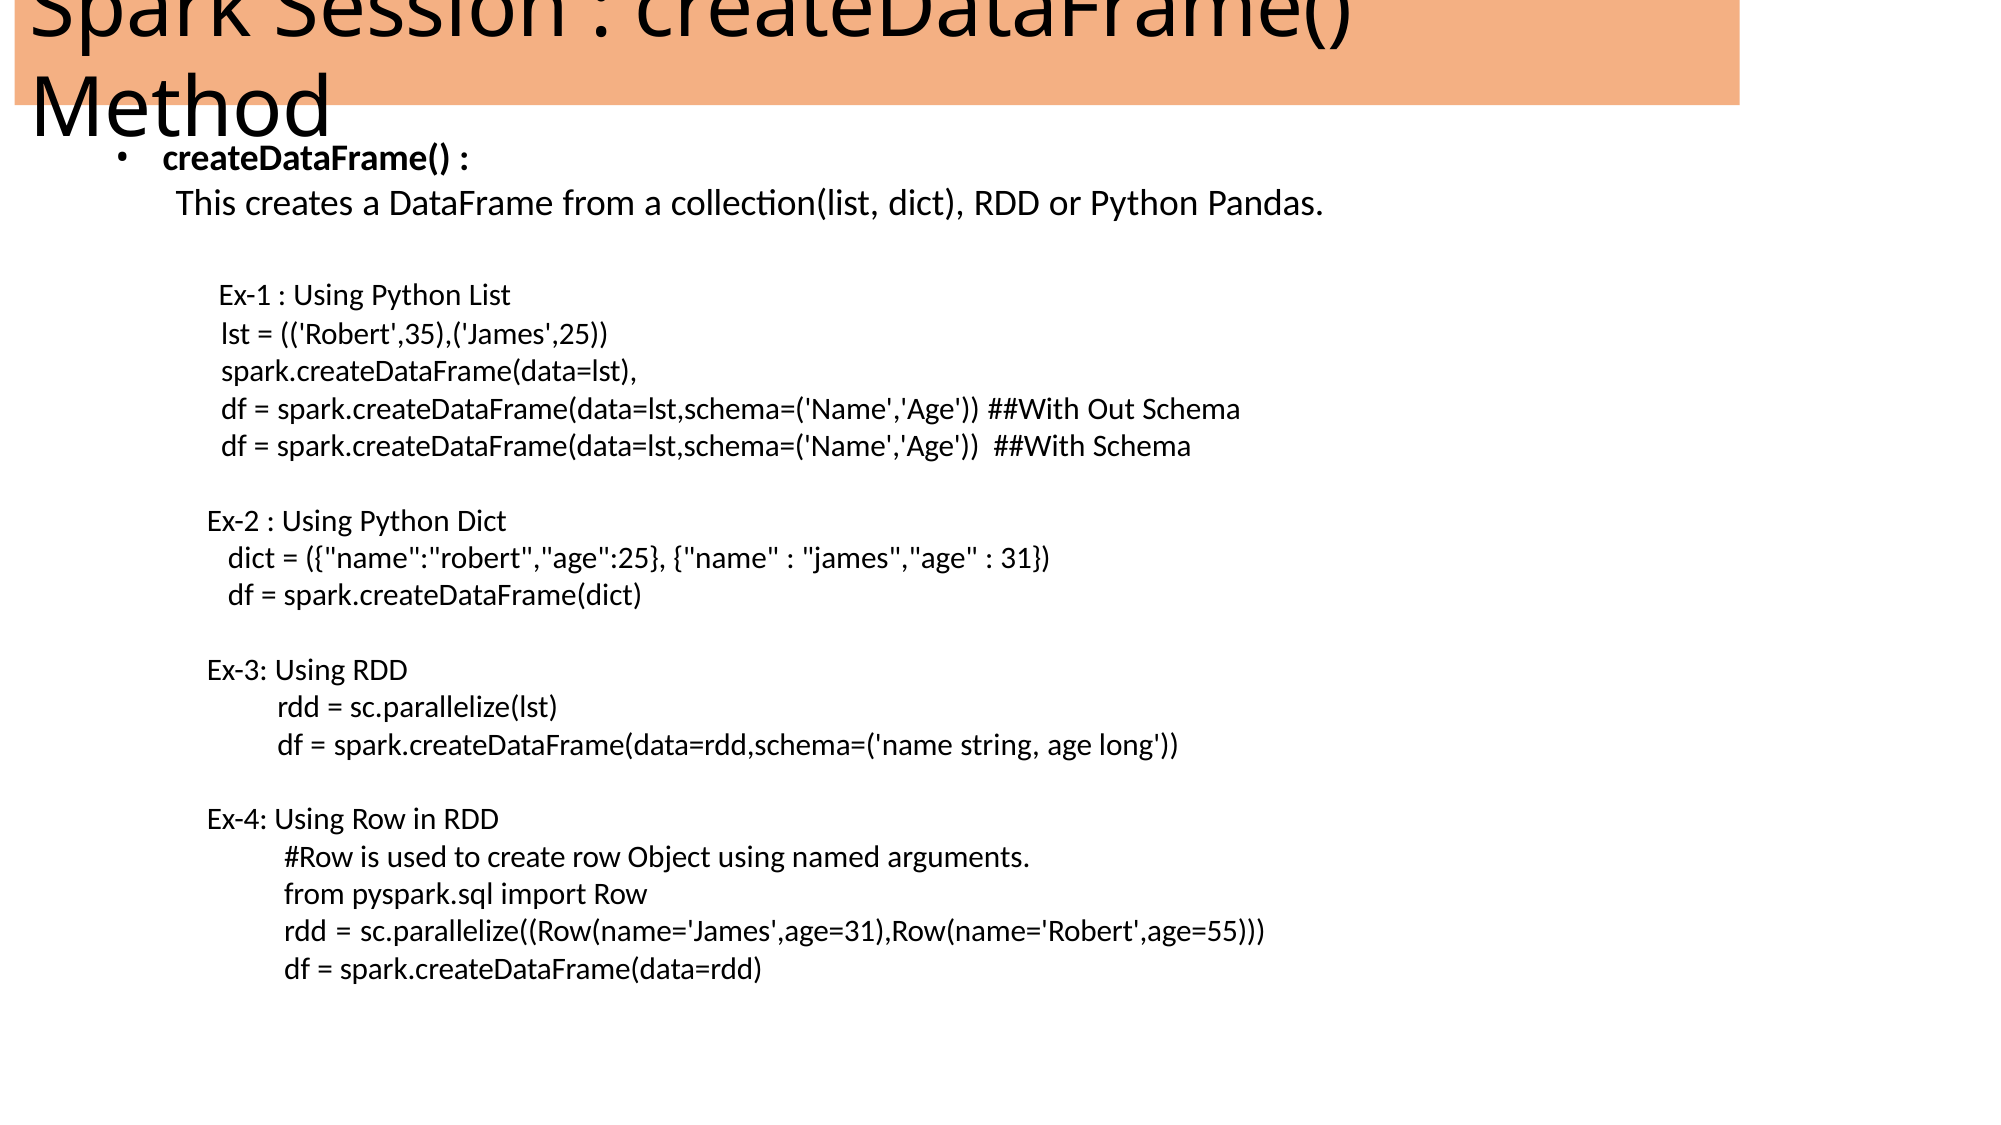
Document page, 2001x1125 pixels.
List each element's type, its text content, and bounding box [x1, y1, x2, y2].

text_box [14, 0, 27, 106]
text_box [1459, 0, 1740, 106]
title Spark Session : createDataFrame() Method [27, 0, 1459, 154]
text_box createDataFrame() : This creates a DataFrame from a collection(list, dict), RDD or Python Pandas. Ex-1 : Using Python List lst = (('Robert',35),('James',25)) spark.createDataFrame(data=lst), df = spark.createDataFrame(data=lst,schema=('Name','Age')) ##With Out Schema df = spark.createDataFrame(data=lst,schema=('Name','Age')) ##With Schema Ex-2 : Using Python Dict dict = ({"name":"robert","age":25}, {"name" : "james","age" : 31}) df = spark.createDataFrame(dict) Ex-3: Using RDD rdd = sc.parallelize(lst) df = spark.createDataFrame(data=rdd,schema=('name string, age long')) Ex-4: Using Row in RDD #Row is used to create row Object using named arguments. from pyspark.sql import Row rdd = sc.parallelize((Row(name='James',age=31),Row(name='Robert',age=55))) df = spark.createDataFrame(data=rdd) [113, 131, 1337, 986]
